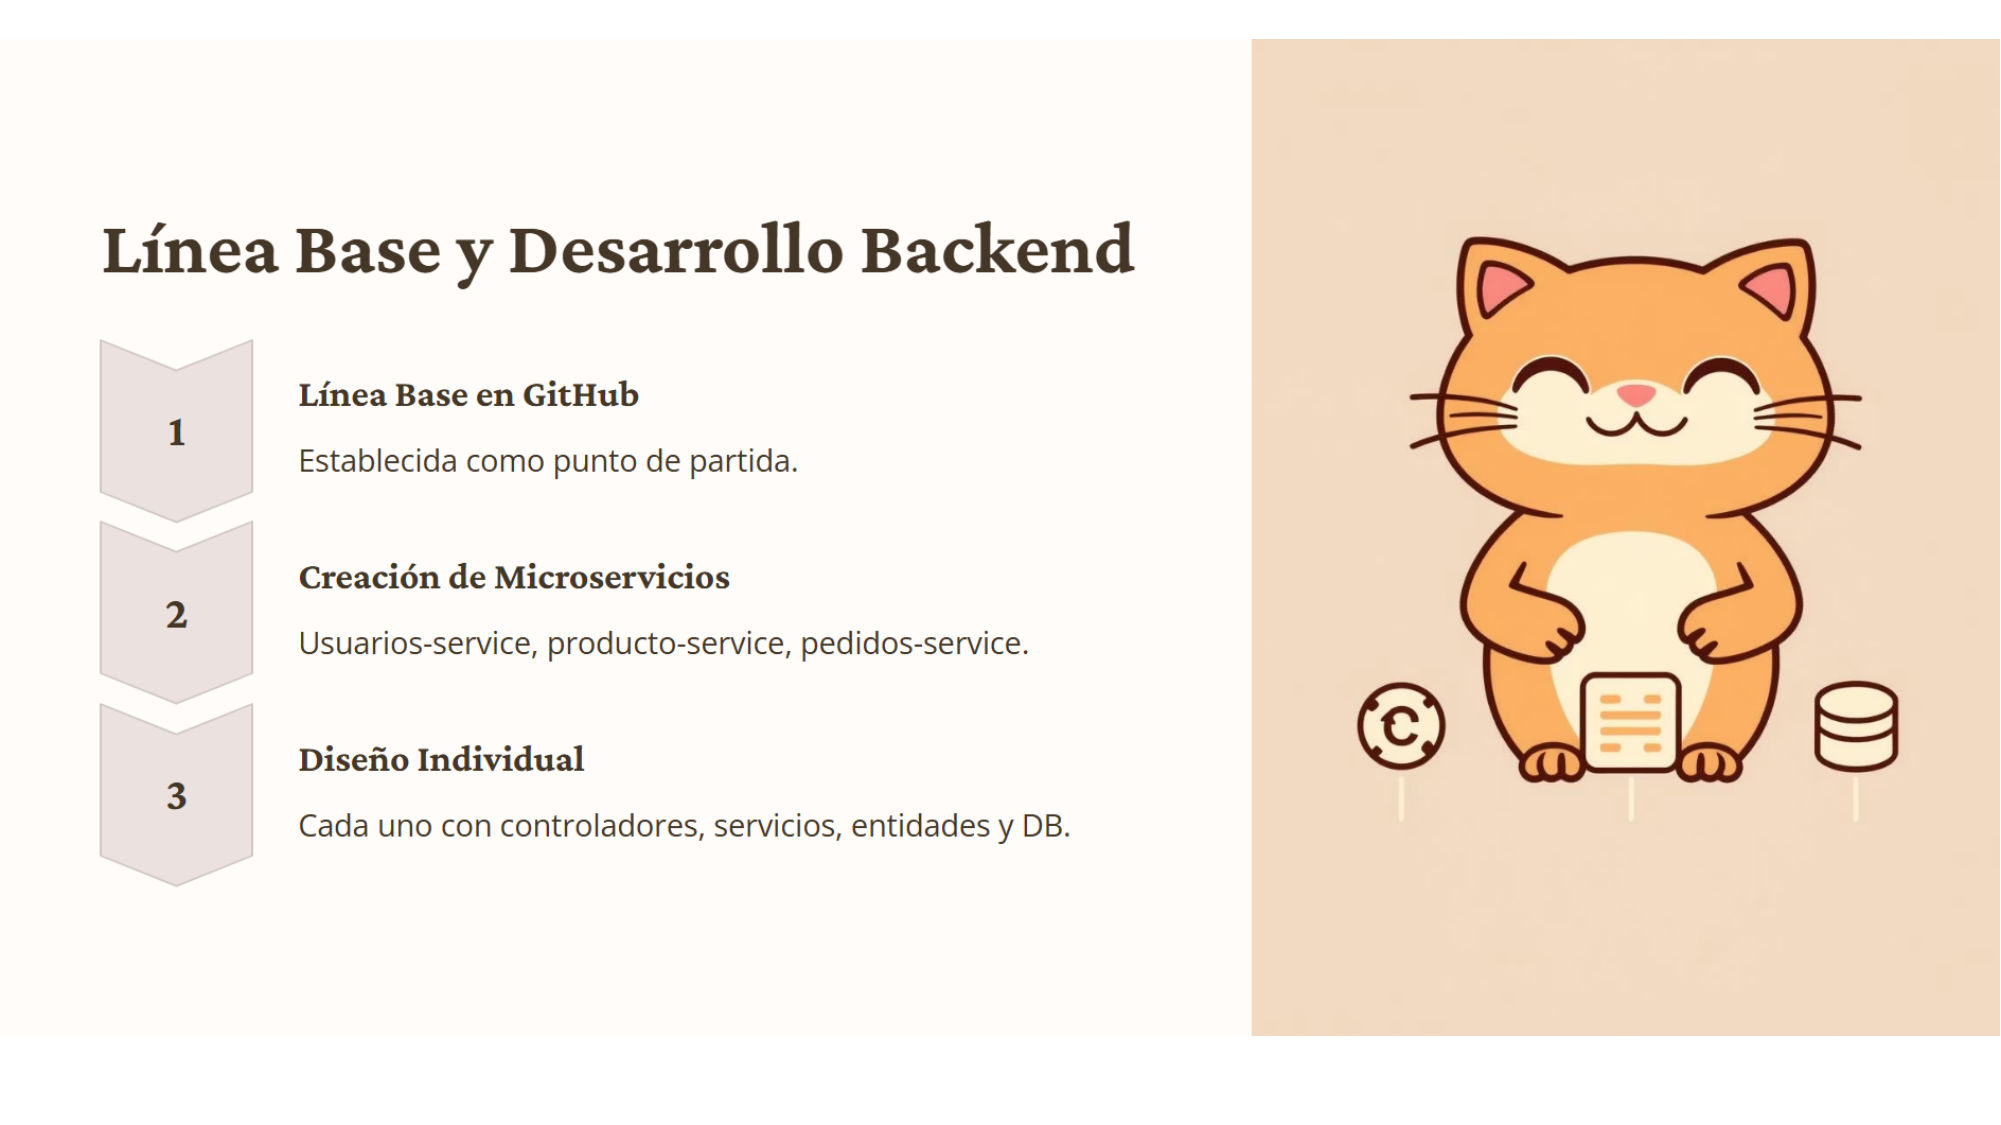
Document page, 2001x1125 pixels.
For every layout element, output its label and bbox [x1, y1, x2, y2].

picture [0, 38, 2000, 1037]
